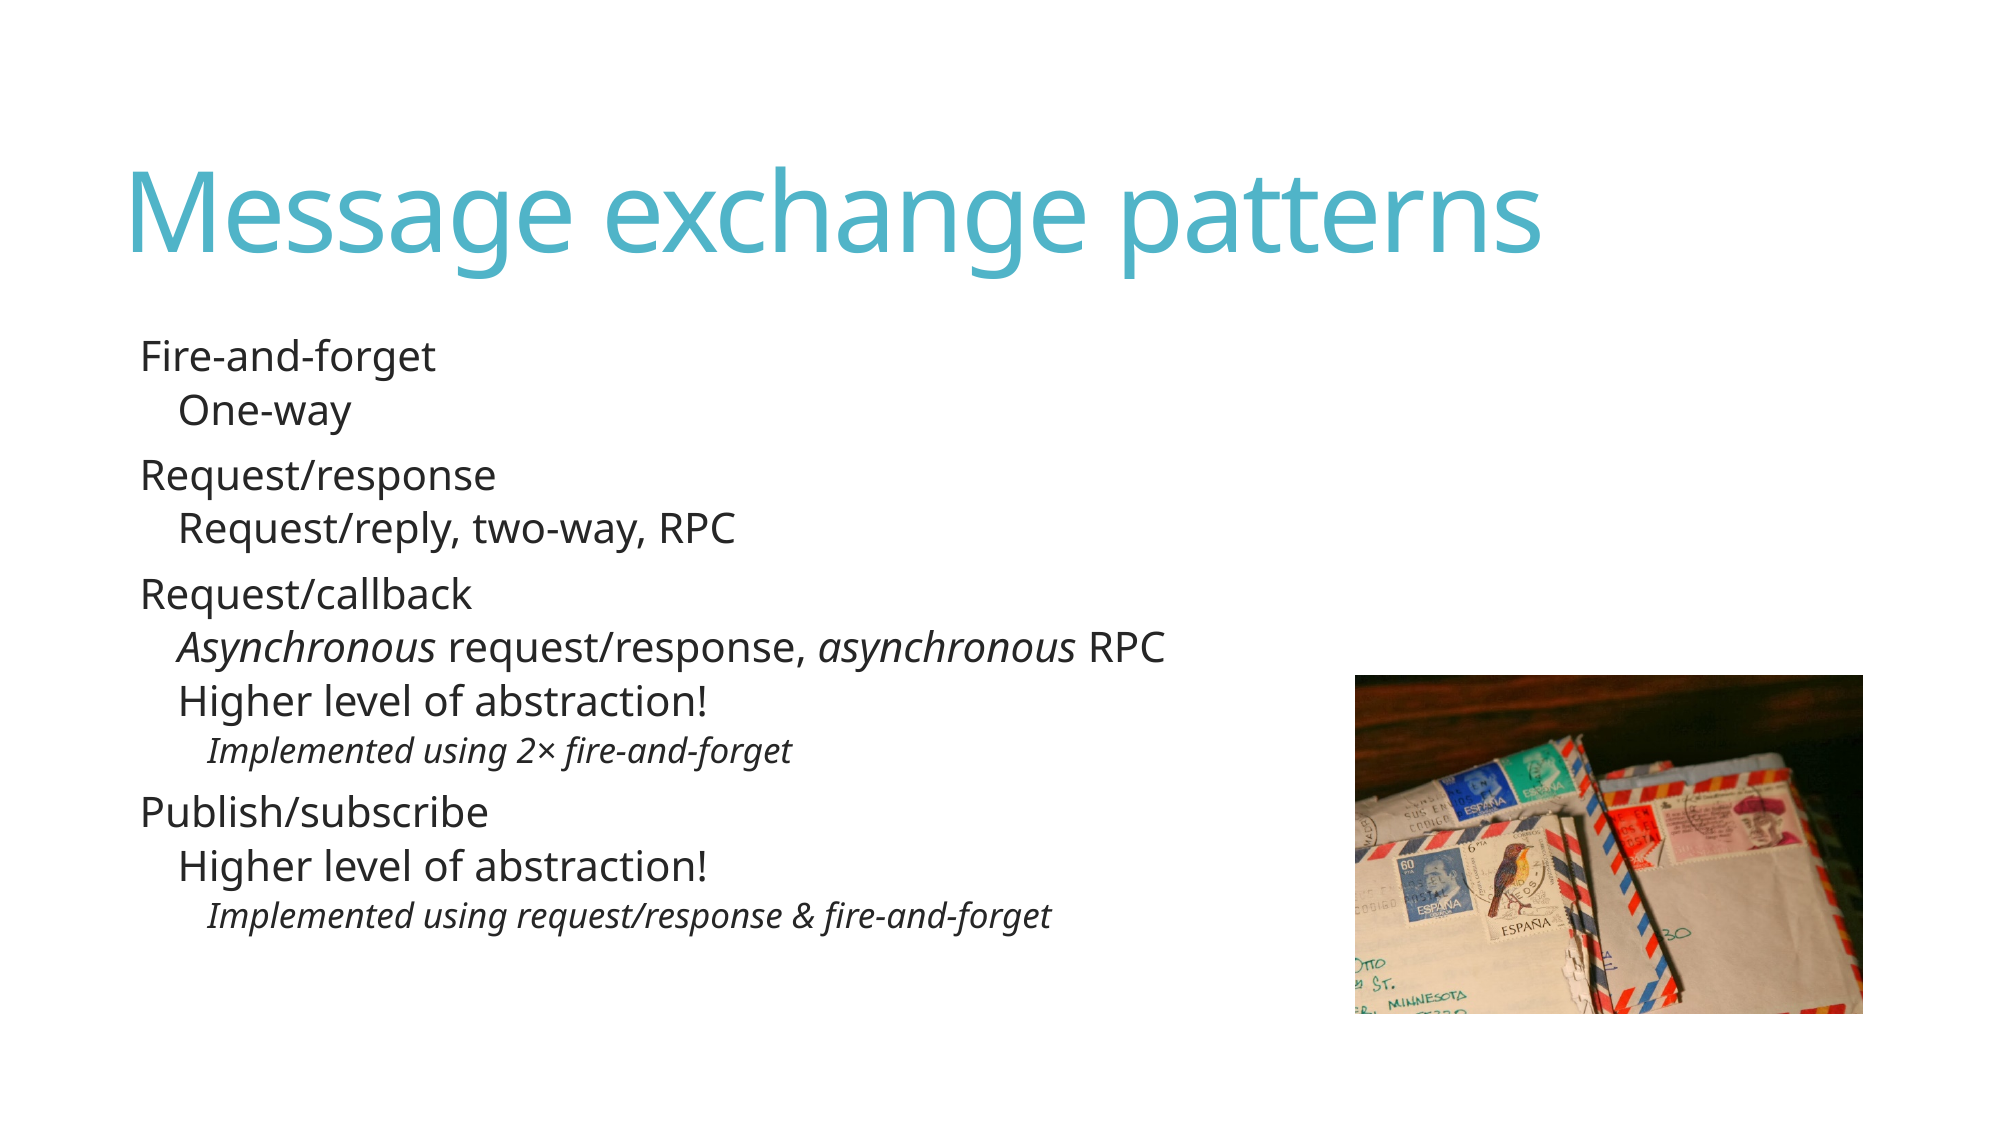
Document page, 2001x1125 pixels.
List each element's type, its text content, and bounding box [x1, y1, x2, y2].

title Message exchange patterns [107, 81, 1875, 354]
picture [1354, 675, 1863, 1014]
list Fire-and-forget One-way Request/response Request/reply, two-way, RPC Request/callback Asynchronous request/response, asynchronous RPC Higher level of abstraction! Implemented using 2× fire-and-forget Publish/subscribe Higher level of abstraction! Implemented using request/response & fire-and-forget [111, 329, 1876, 948]
